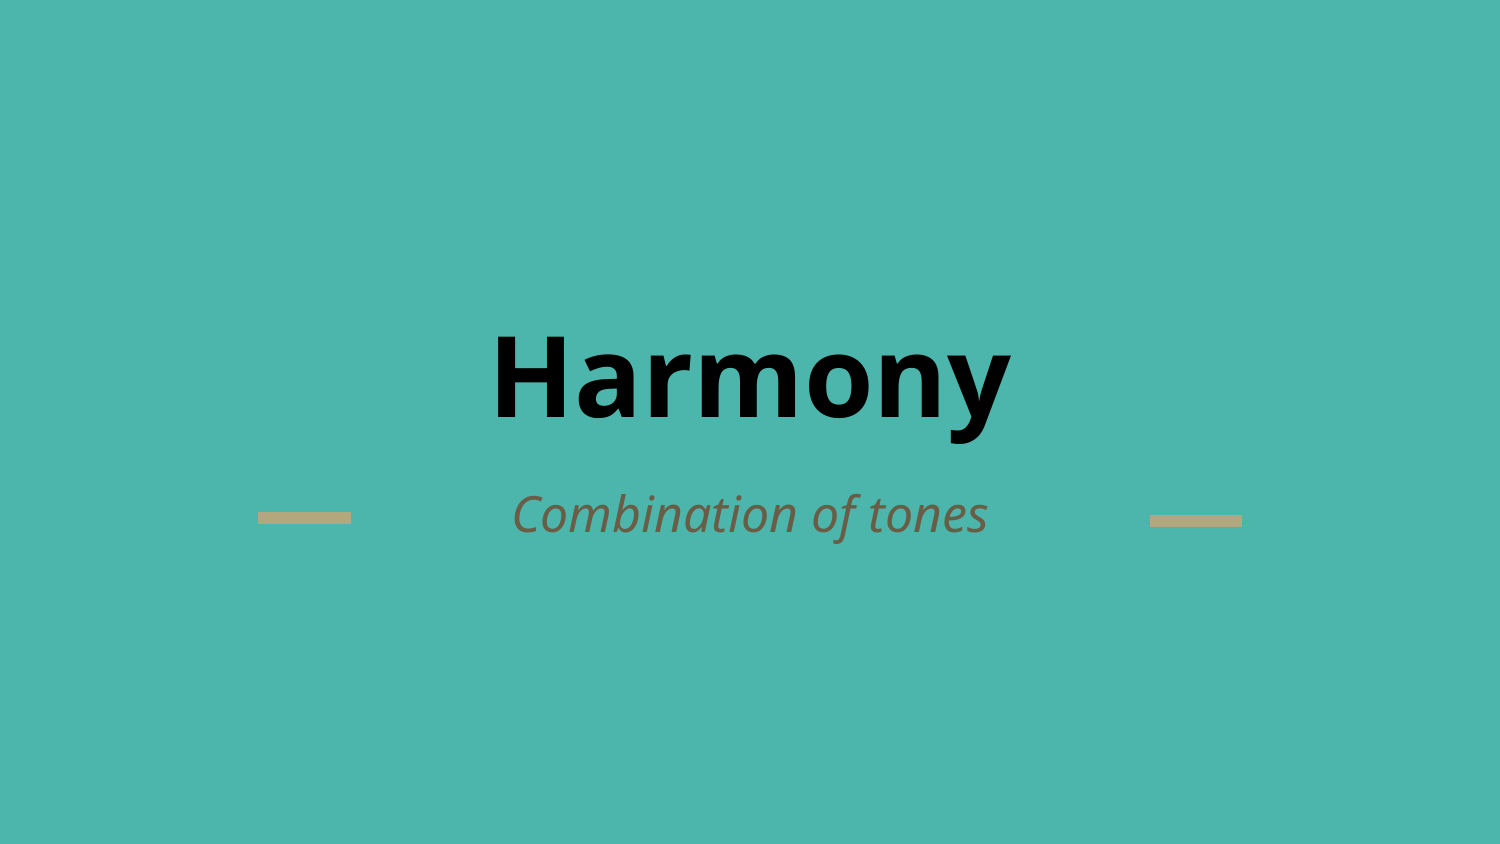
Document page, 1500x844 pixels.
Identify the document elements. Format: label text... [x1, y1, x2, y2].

subtitle Combination of tones [350, 467, 1150, 598]
title Harmony [164, 287, 1336, 456]
